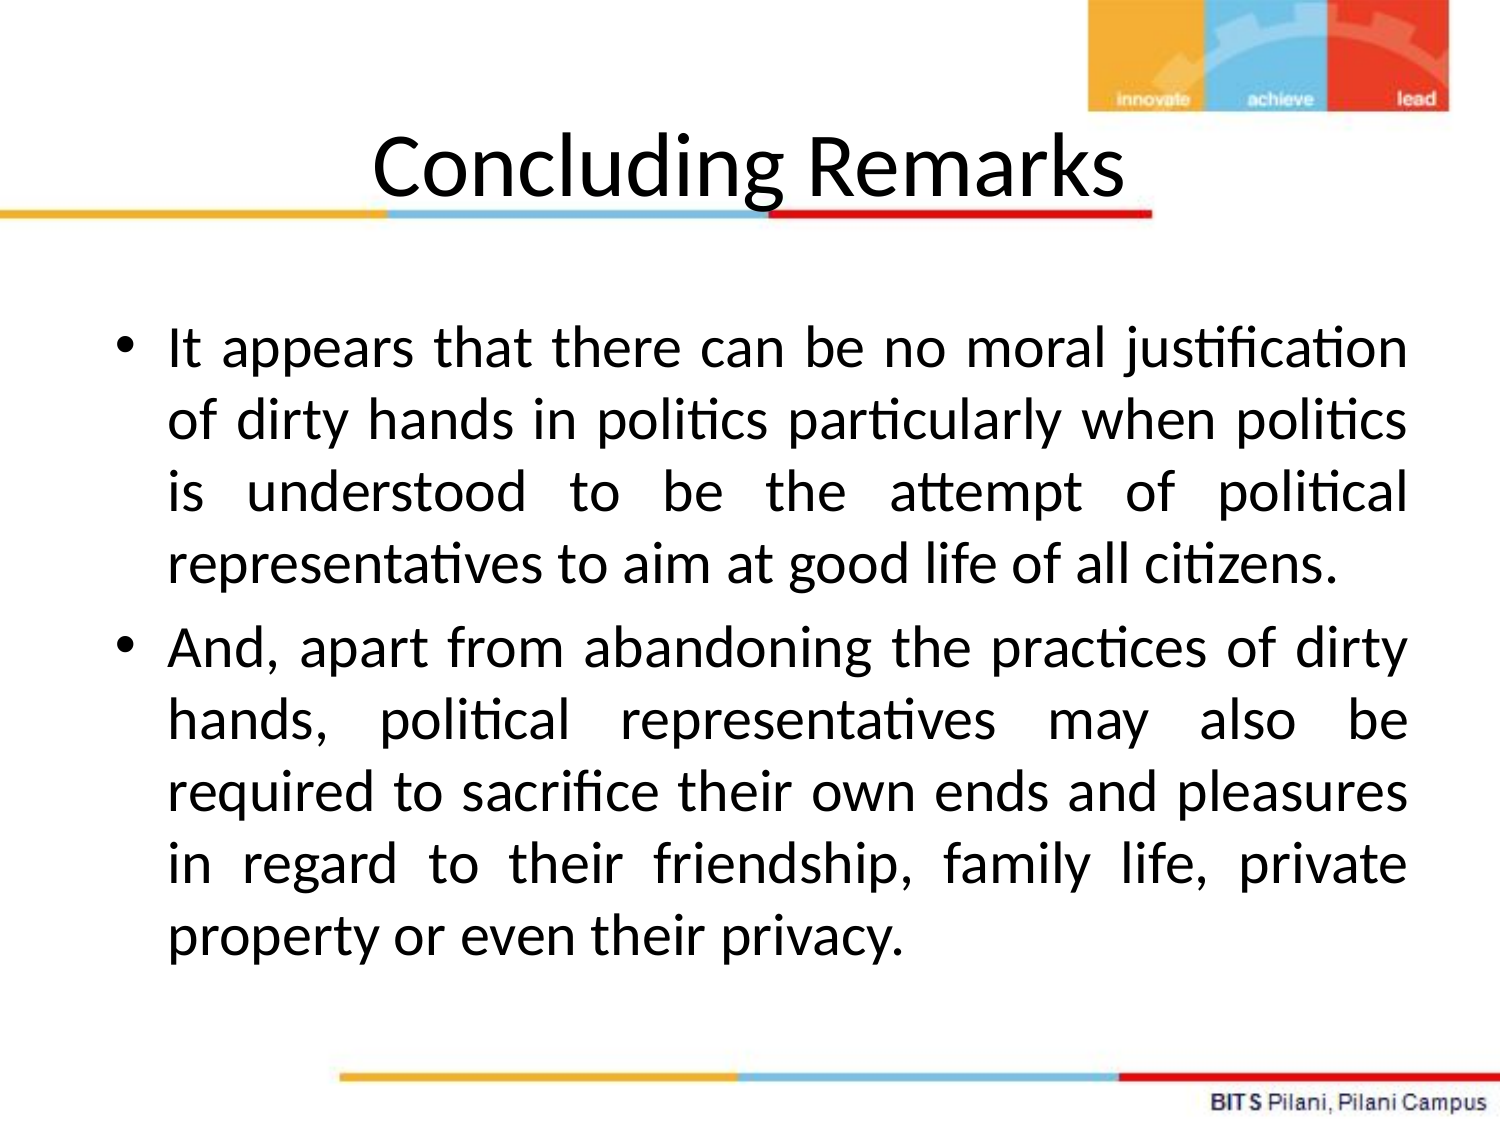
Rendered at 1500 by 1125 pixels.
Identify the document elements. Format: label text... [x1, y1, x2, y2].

title Concluding Remarks [75, 87, 1425, 233]
list It appears that there can be no moral justification of dirty hands in politics particularly when politics is understood to be the attempt of political representatives to aim at good life of all citizens. And, apart from abandoning the practices of dirty hands, political representatives may also be required to sacrifice their own ends and pleasures in regard to their friendship, family life, private property or even their privacy. [99, 299, 1425, 988]
picture [0, 0, 1500, 1125]
